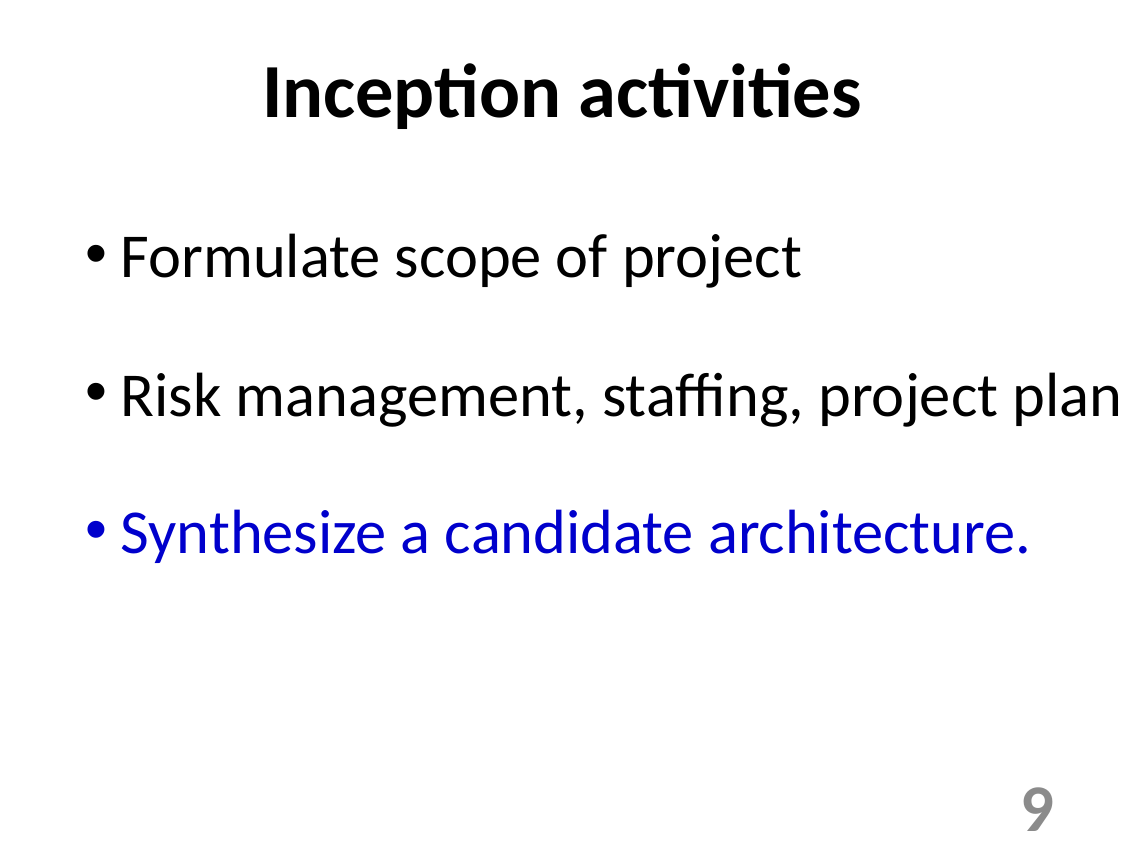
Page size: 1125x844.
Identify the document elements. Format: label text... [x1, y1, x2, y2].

slide_number 9 [806, 782, 1069, 827]
title Inception activities [82, 17, 1043, 158]
list Formulate scope of project Risk management, staffing, project plan Synthesize a candidate architecture. [62, 183, 1125, 805]
